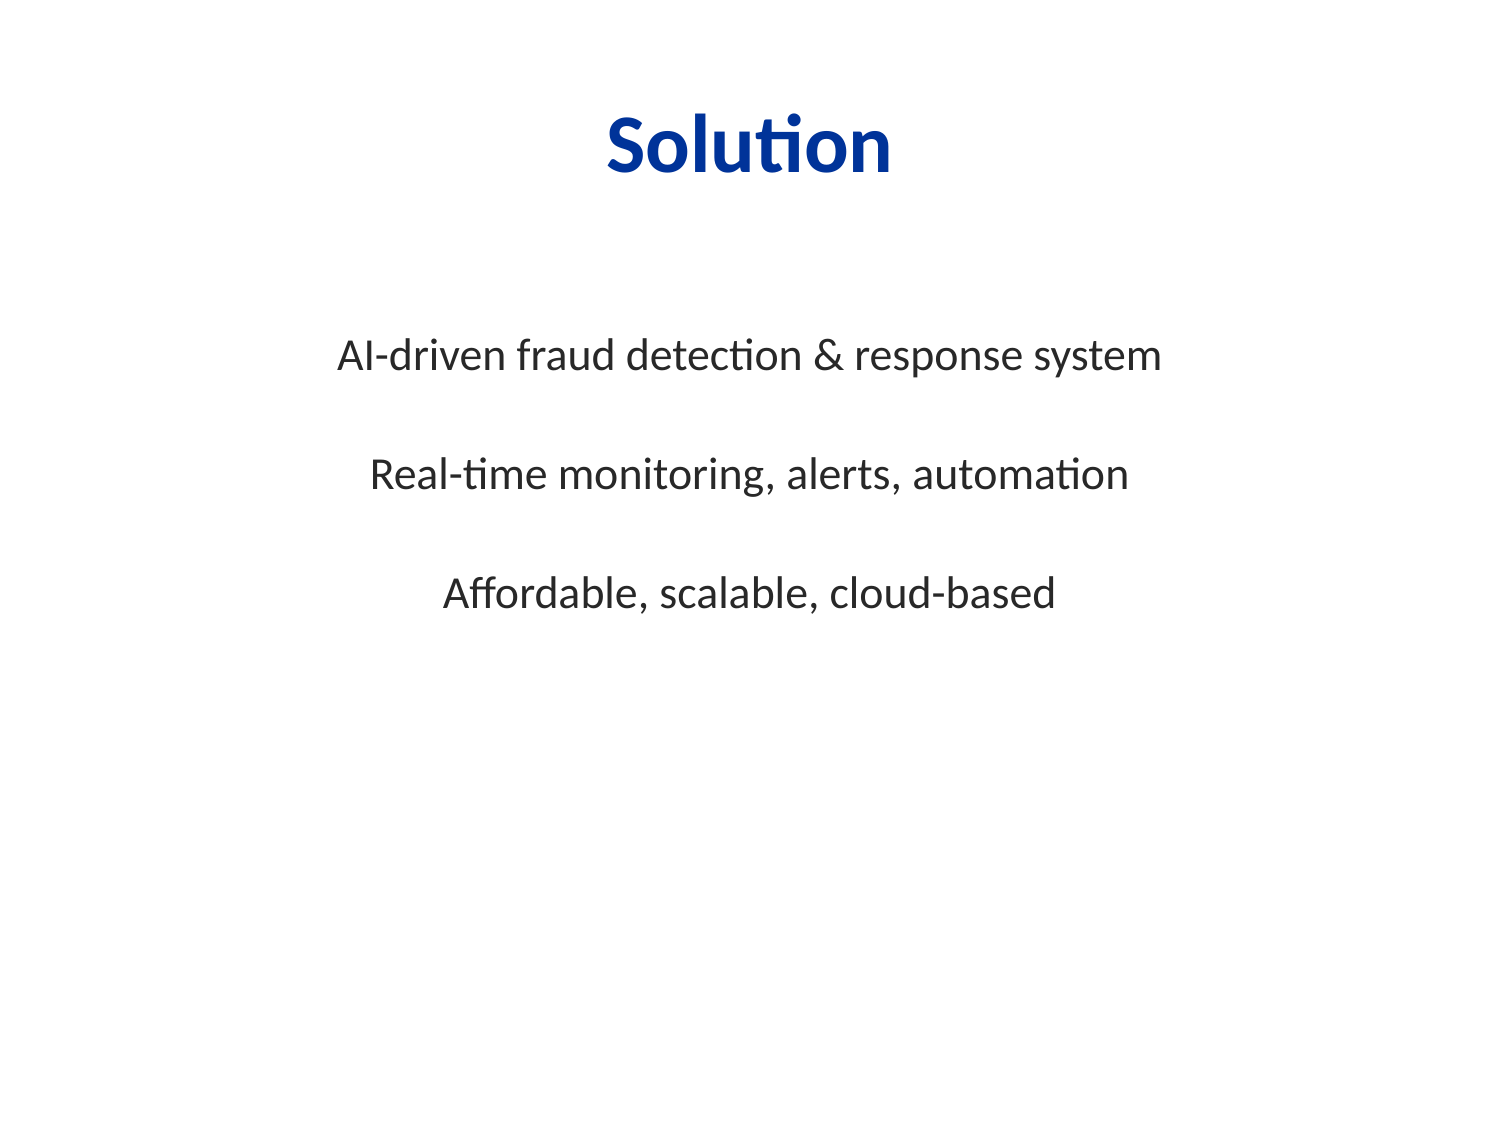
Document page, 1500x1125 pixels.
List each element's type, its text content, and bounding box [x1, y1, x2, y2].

title Solution [75, 45, 1425, 233]
list AI-driven fraud detection & response system Real-time monitoring, alerts, automation Affordable, scalable, cloud-based [75, 262, 1425, 1005]
